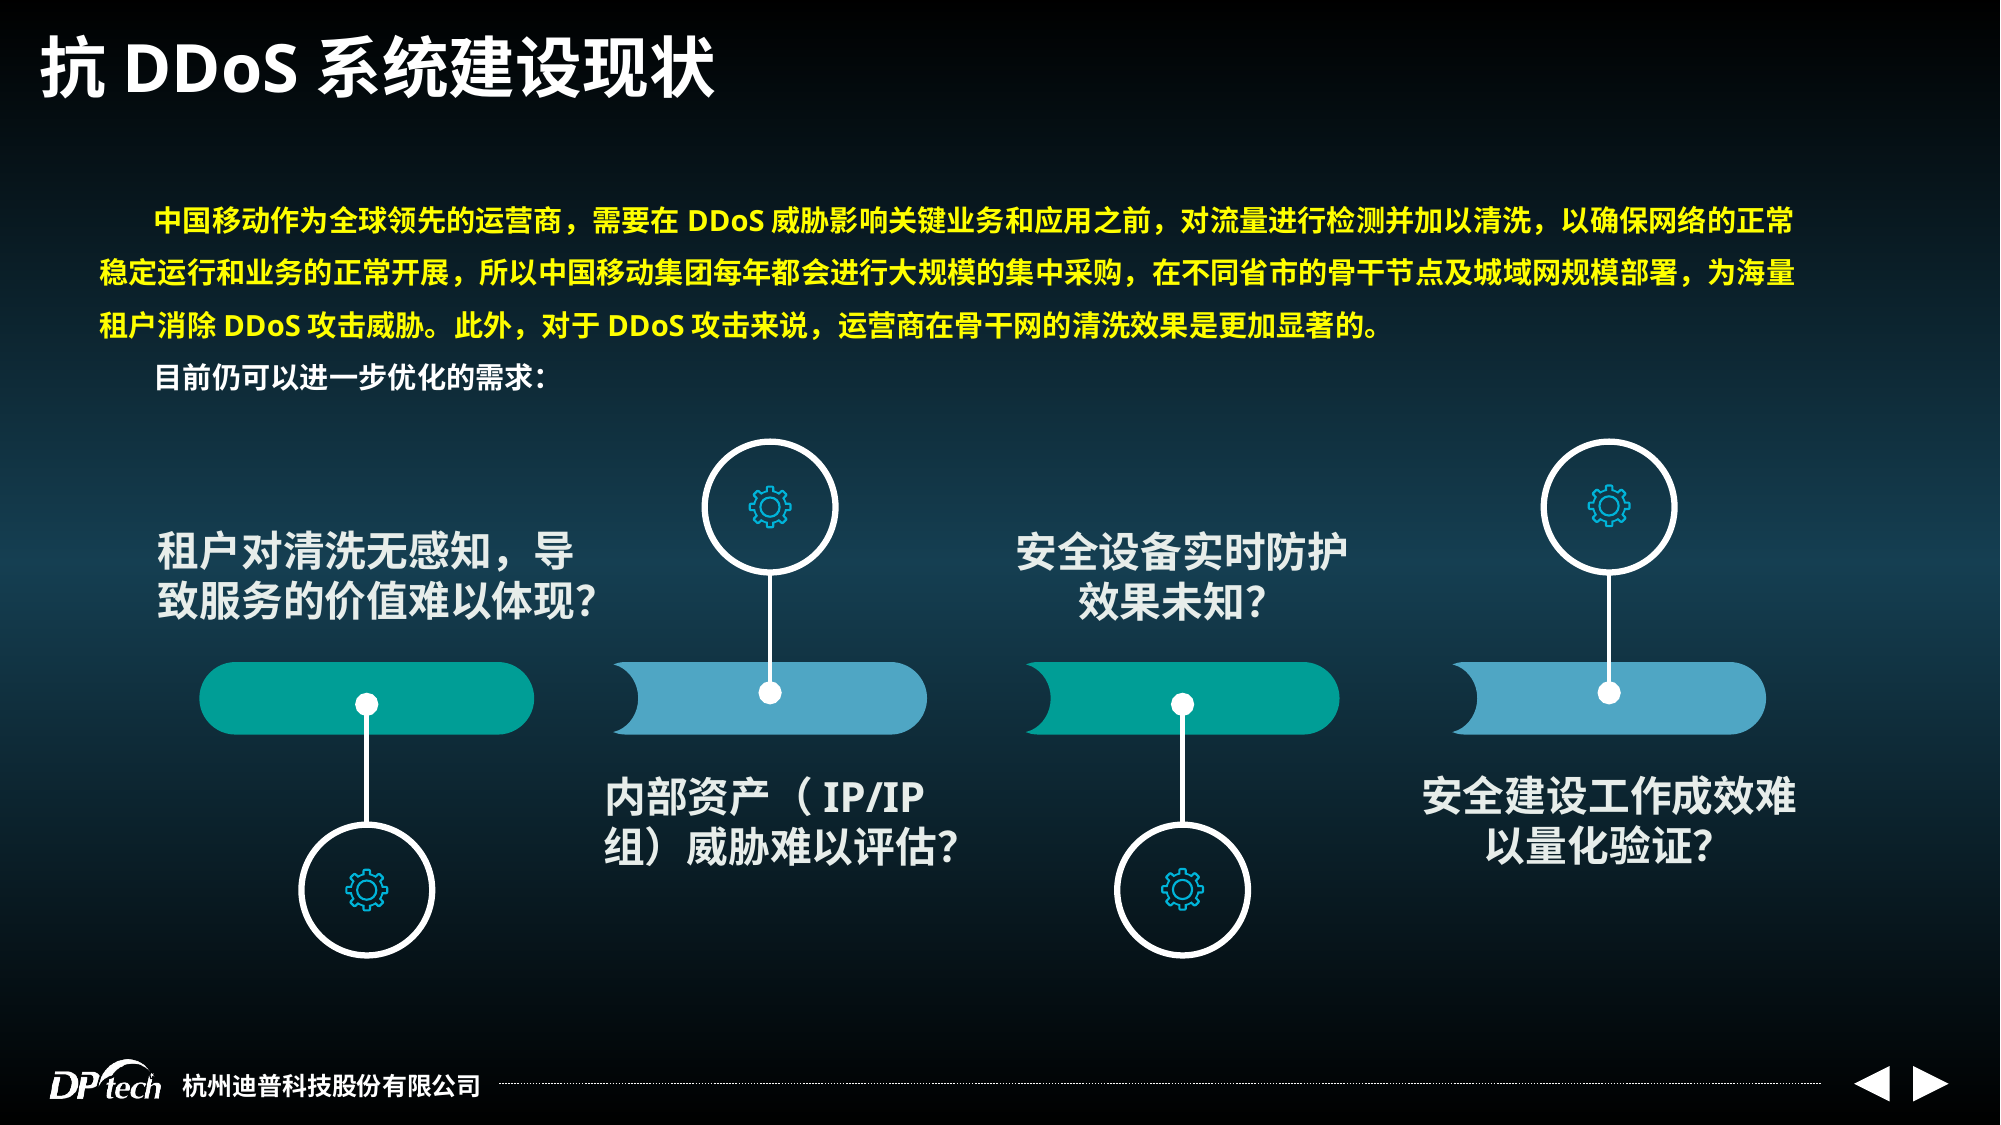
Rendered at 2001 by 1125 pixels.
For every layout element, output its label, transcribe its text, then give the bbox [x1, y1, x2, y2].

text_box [301, 704, 433, 956]
text_box 租户对清洗无感知，导致服务的价值难以体现？ [132, 517, 602, 633]
text_box 安全建设工作成效难以量化验证？ [1399, 762, 1820, 878]
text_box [704, 441, 836, 693]
text_box 中国移动作为全球领先的运营商，需要在DDoS威胁影响关键业务和应用之前，对流量进行检测并加以清洗，以确保网络的正常稳定运行和业务的正常开展，所以中国移动集团每年都会进行大规模的集中采购，在不同省市的骨干节点及城域网规模部署，为海量租户消除DDoS攻击威胁。此外，对于DDoS攻击来说，运营商在骨干网的清洗效果是更加显著的。 目前仍可以进一步优化的需求： [84, 177, 1837, 402]
text_box [1450, 659, 1769, 737]
text_box 内部资产（IP/IP组）威胁难以评估？ [581, 763, 959, 878]
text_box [1543, 441, 1675, 693]
text_box [197, 659, 537, 737]
text_box [1023, 659, 1342, 737]
picture [41, 1054, 166, 1109]
text_box 安全设备实时防护效果未知？ [987, 517, 1378, 633]
text_box [611, 659, 930, 737]
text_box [1116, 704, 1249, 956]
text_box 抗DDoS系统建设现状 [24, 18, 911, 126]
